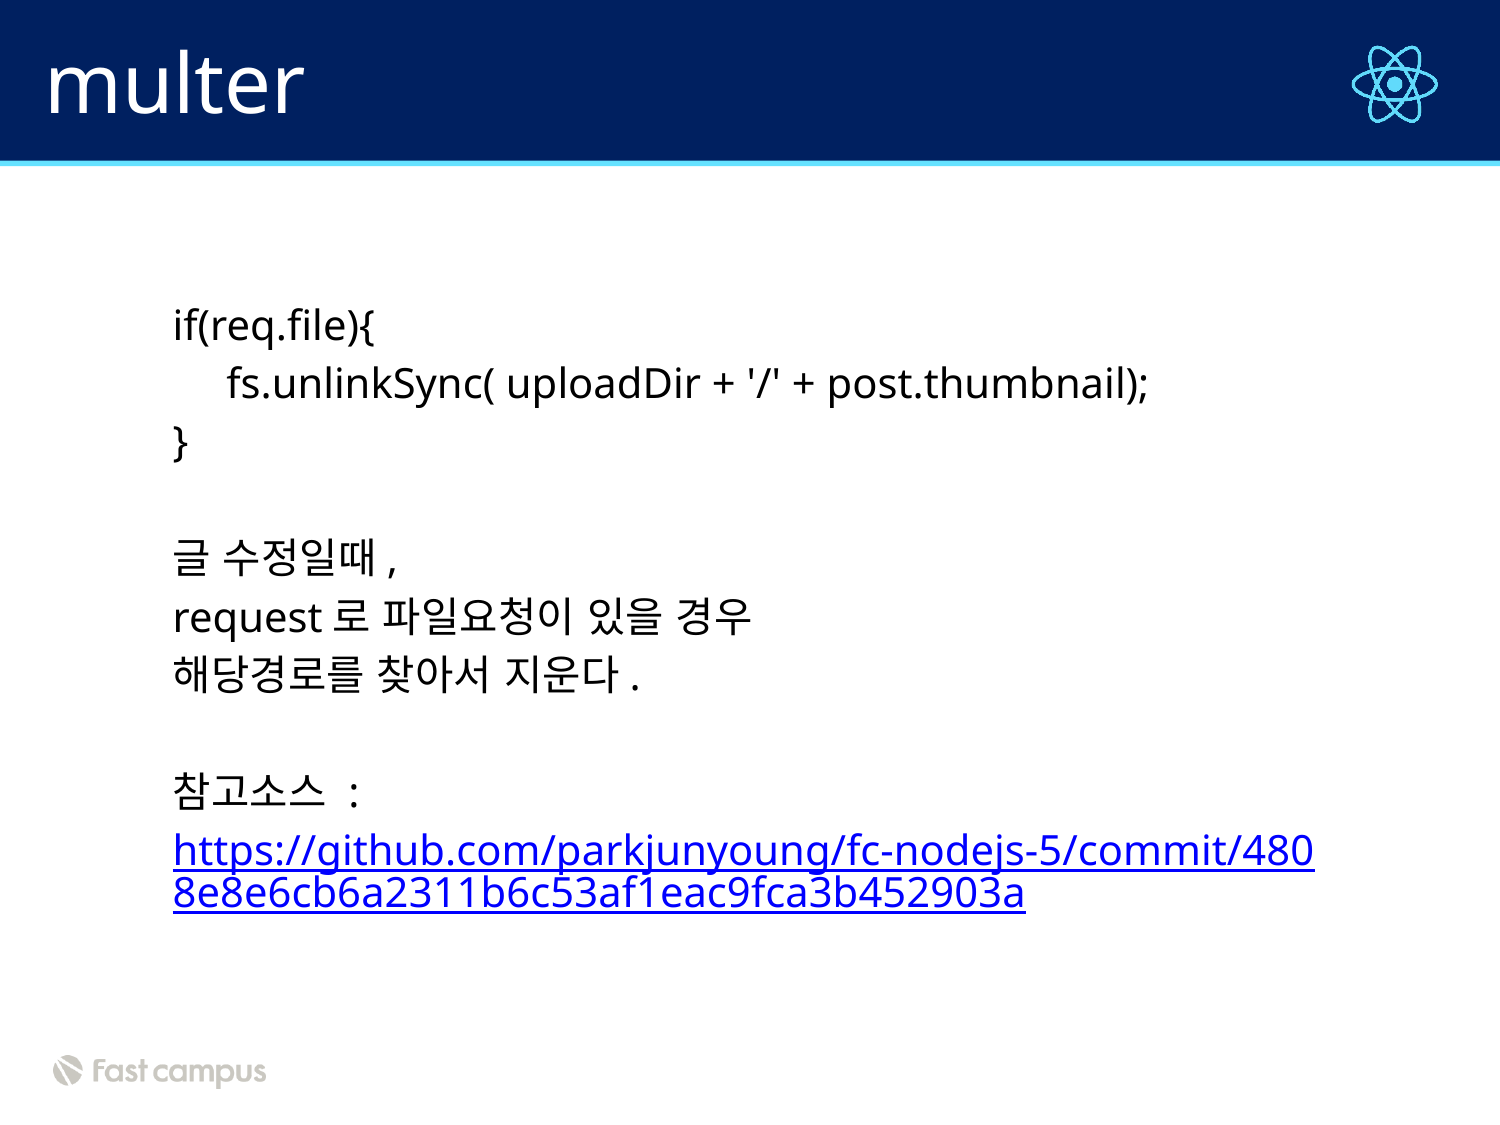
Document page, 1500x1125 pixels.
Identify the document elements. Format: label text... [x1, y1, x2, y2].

title multer [29, 0, 1380, 175]
list if(req.file){ fs.unlinkSync( uploadDir + '/' + post.thumbnail); } 글 수정일때, request로 파일요청이 있을 경우 해당경로를 찾아서 지운다. 참고소스 : https://github.com/parkjunyoung/fc-nodejs-5/commit/4808e8e6cb6a2311b6c53af1eac9fca3b452903a [157, 290, 1343, 953]
picture [1380, 36, 1444, 135]
